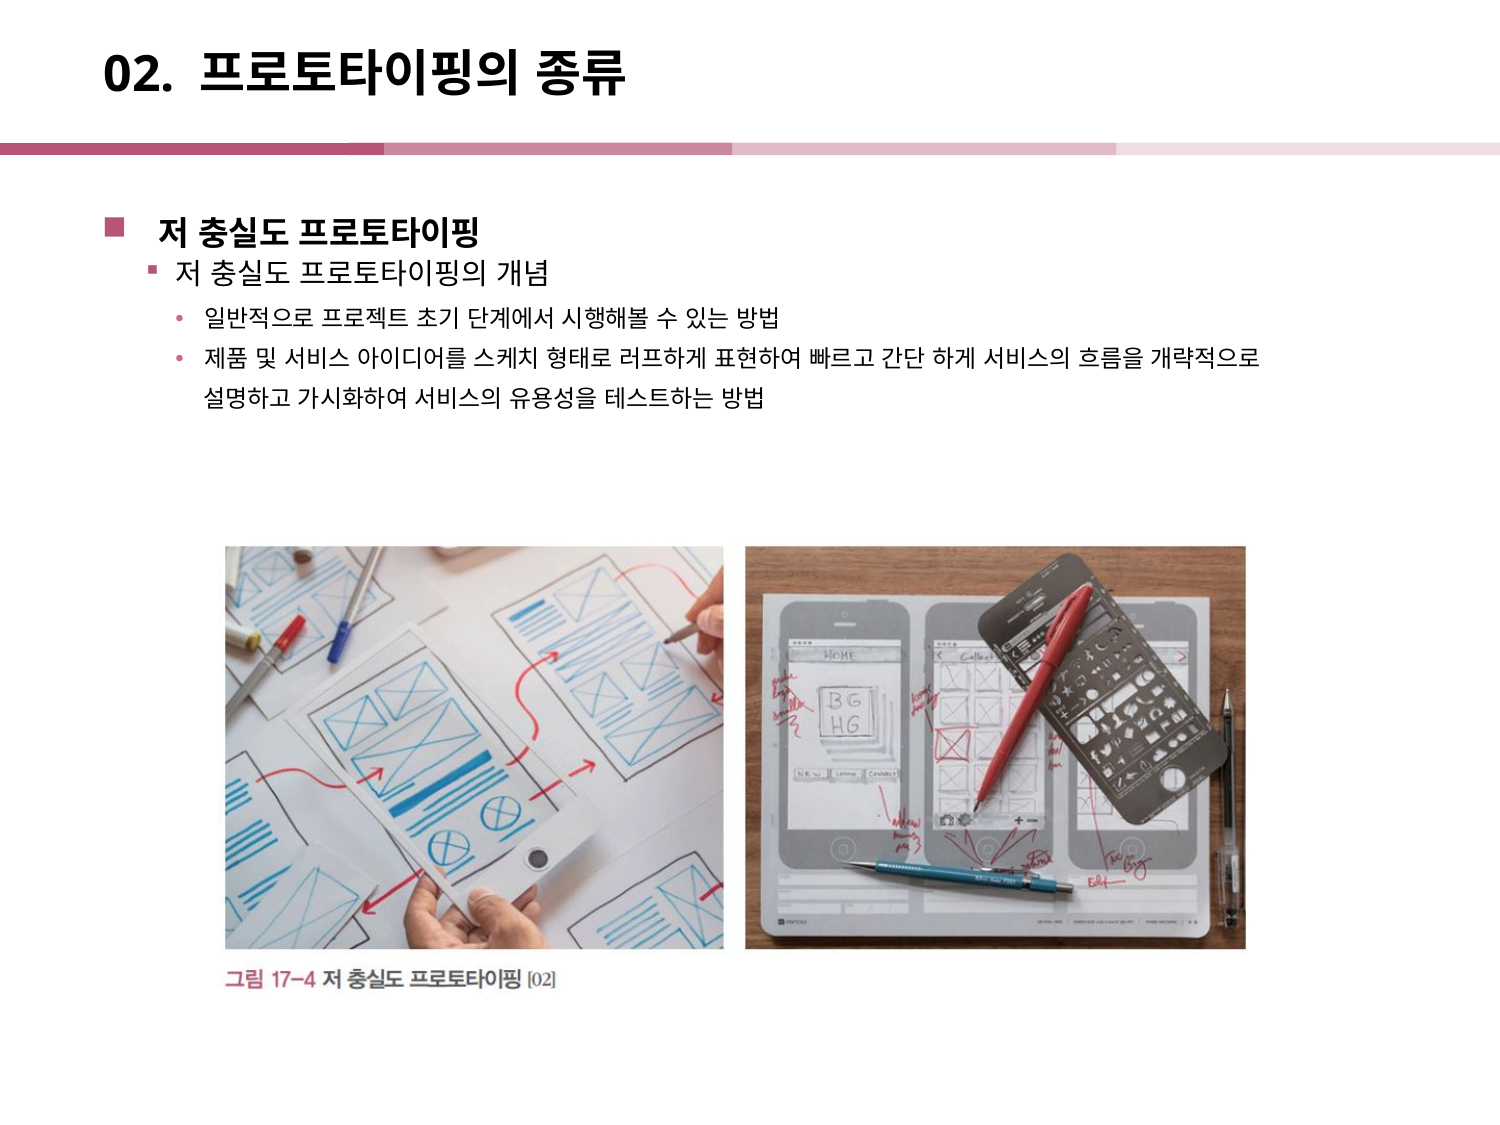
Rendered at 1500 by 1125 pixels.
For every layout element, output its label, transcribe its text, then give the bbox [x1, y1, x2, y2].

picture [218, 538, 1253, 994]
list 저 충실도 프로토타이핑 저 충실도 프로토타이핑의 개념 일반적으로 프로젝트 초기 단계에서 시행해볼 수 있는 방법 제품 및 서비스 아이디어를 스케치 형태로 러프하게 표현하여 빠르고 간단 하게 서비스의 흐름을 개략적으로 설명하고 가시화하여 서비스의 유용성을 테스트하는 방법 [86, 184, 1459, 1071]
title 02. 프로토타이핑의 종류 [88, 30, 1329, 121]
